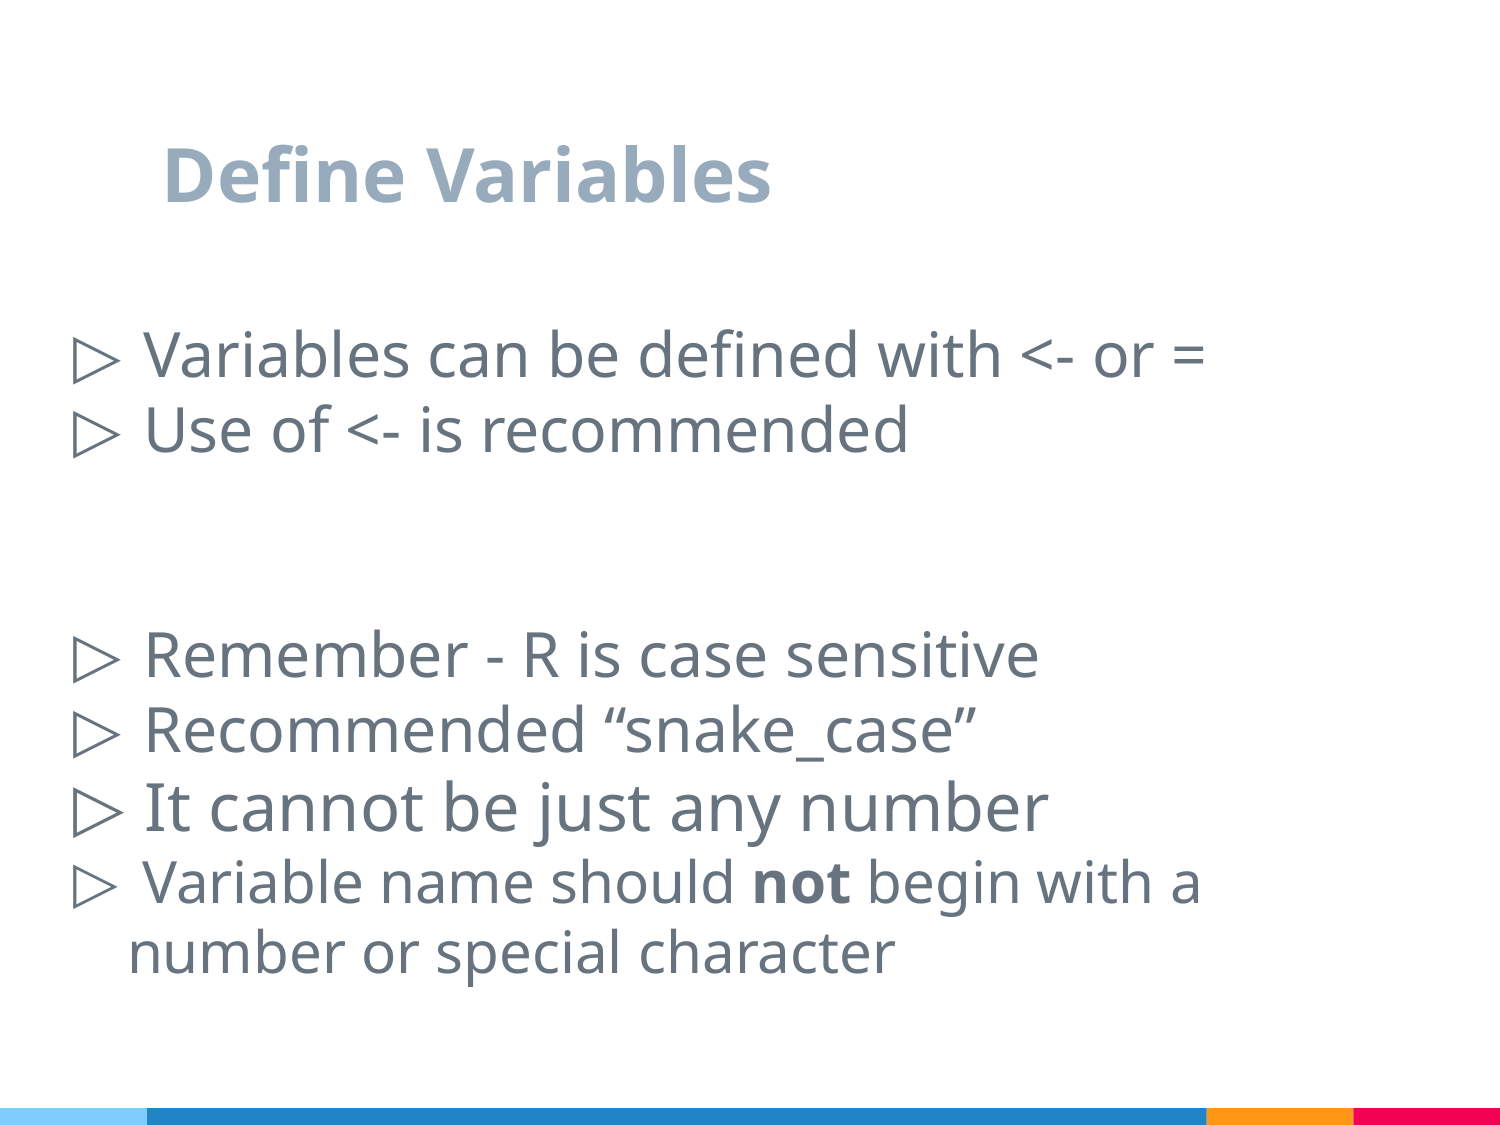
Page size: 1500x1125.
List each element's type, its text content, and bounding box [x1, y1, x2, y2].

list Variables can be defined with <- or = Use of <- is recommended Remember - R is case sensitive Recommended “snake_case” It cannot be just any number Variable name should not begin with a number or special character [41, 300, 1447, 1078]
title Define Variables [146, 45, 1207, 233]
